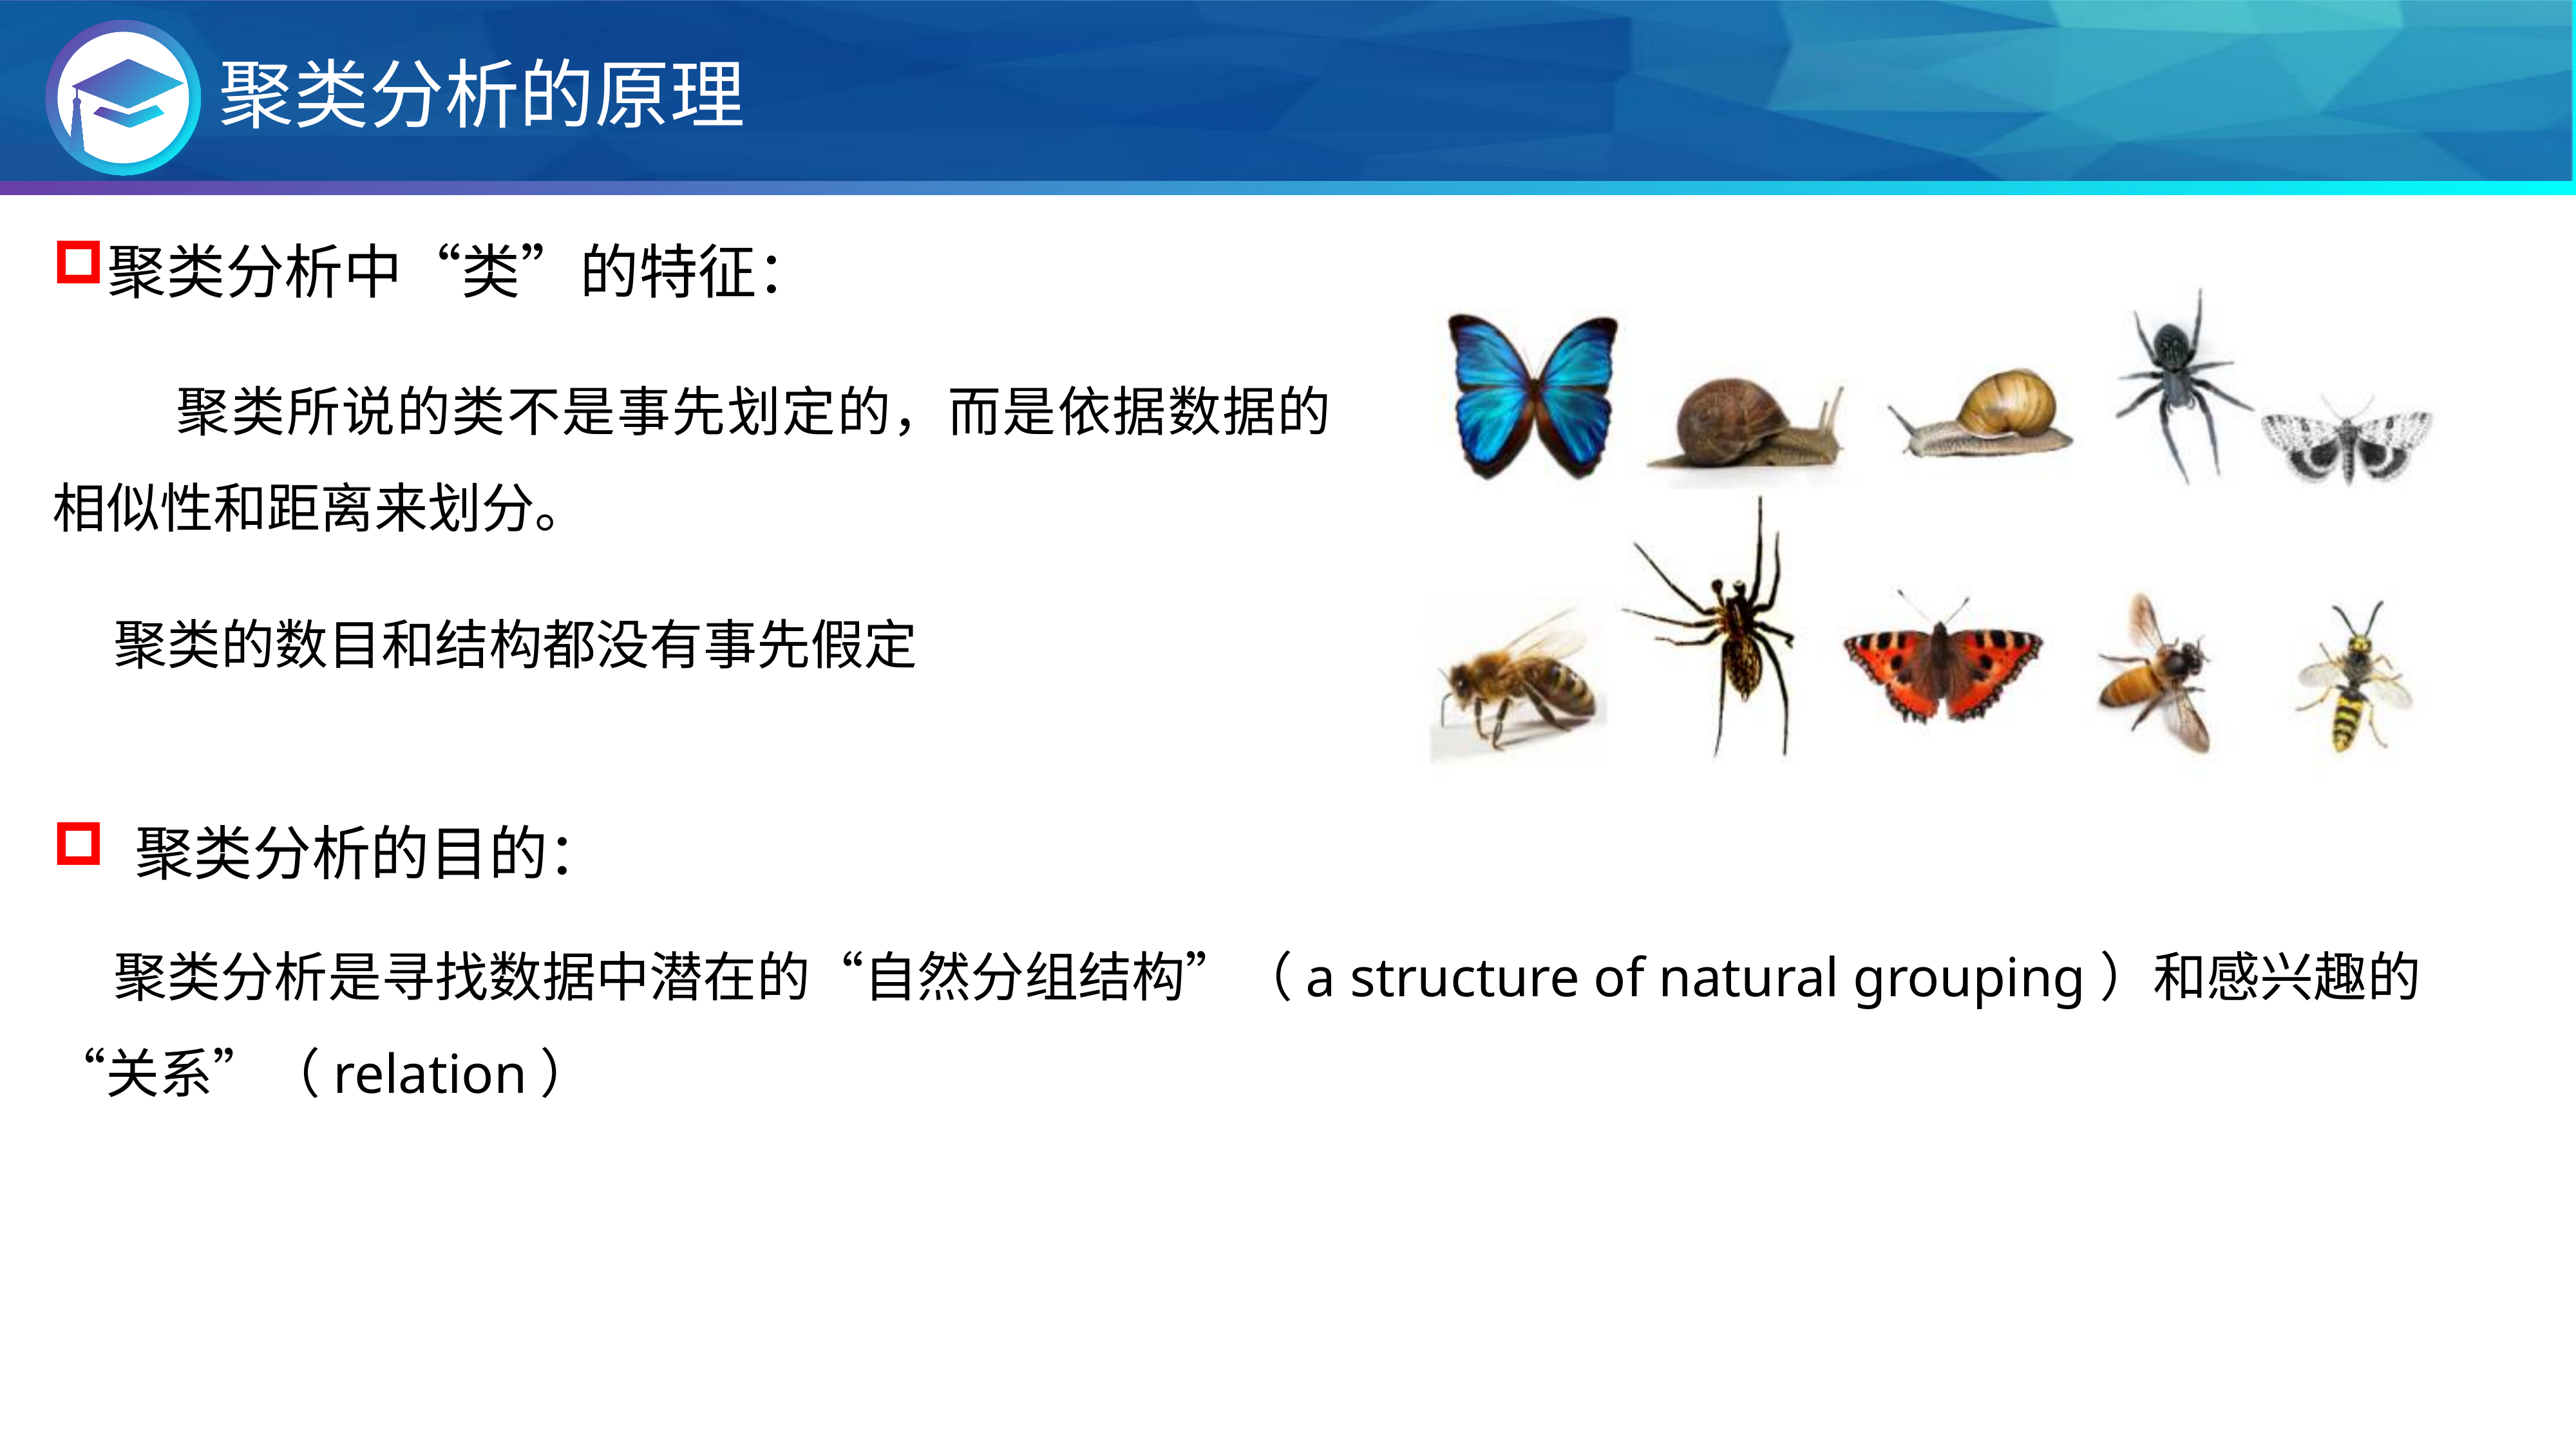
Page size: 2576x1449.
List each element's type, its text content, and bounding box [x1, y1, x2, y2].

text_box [0, 0, 2576, 195]
text_box 聚类分析的目的： 聚类分析是寻找数据中潜在的“自然分组结构”（a structure of natural grouping）和感兴趣的“关系”（relation） [43, 775, 2510, 1109]
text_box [45, 19, 202, 176]
picture [1408, 283, 2510, 810]
text_box 聚类分析中“类”的特征： 聚类所说的类不是事先划定的，而是依据数据的相似性和距离来划分。 聚类的数目和结构都没有事先假定 [43, 201, 1342, 680]
